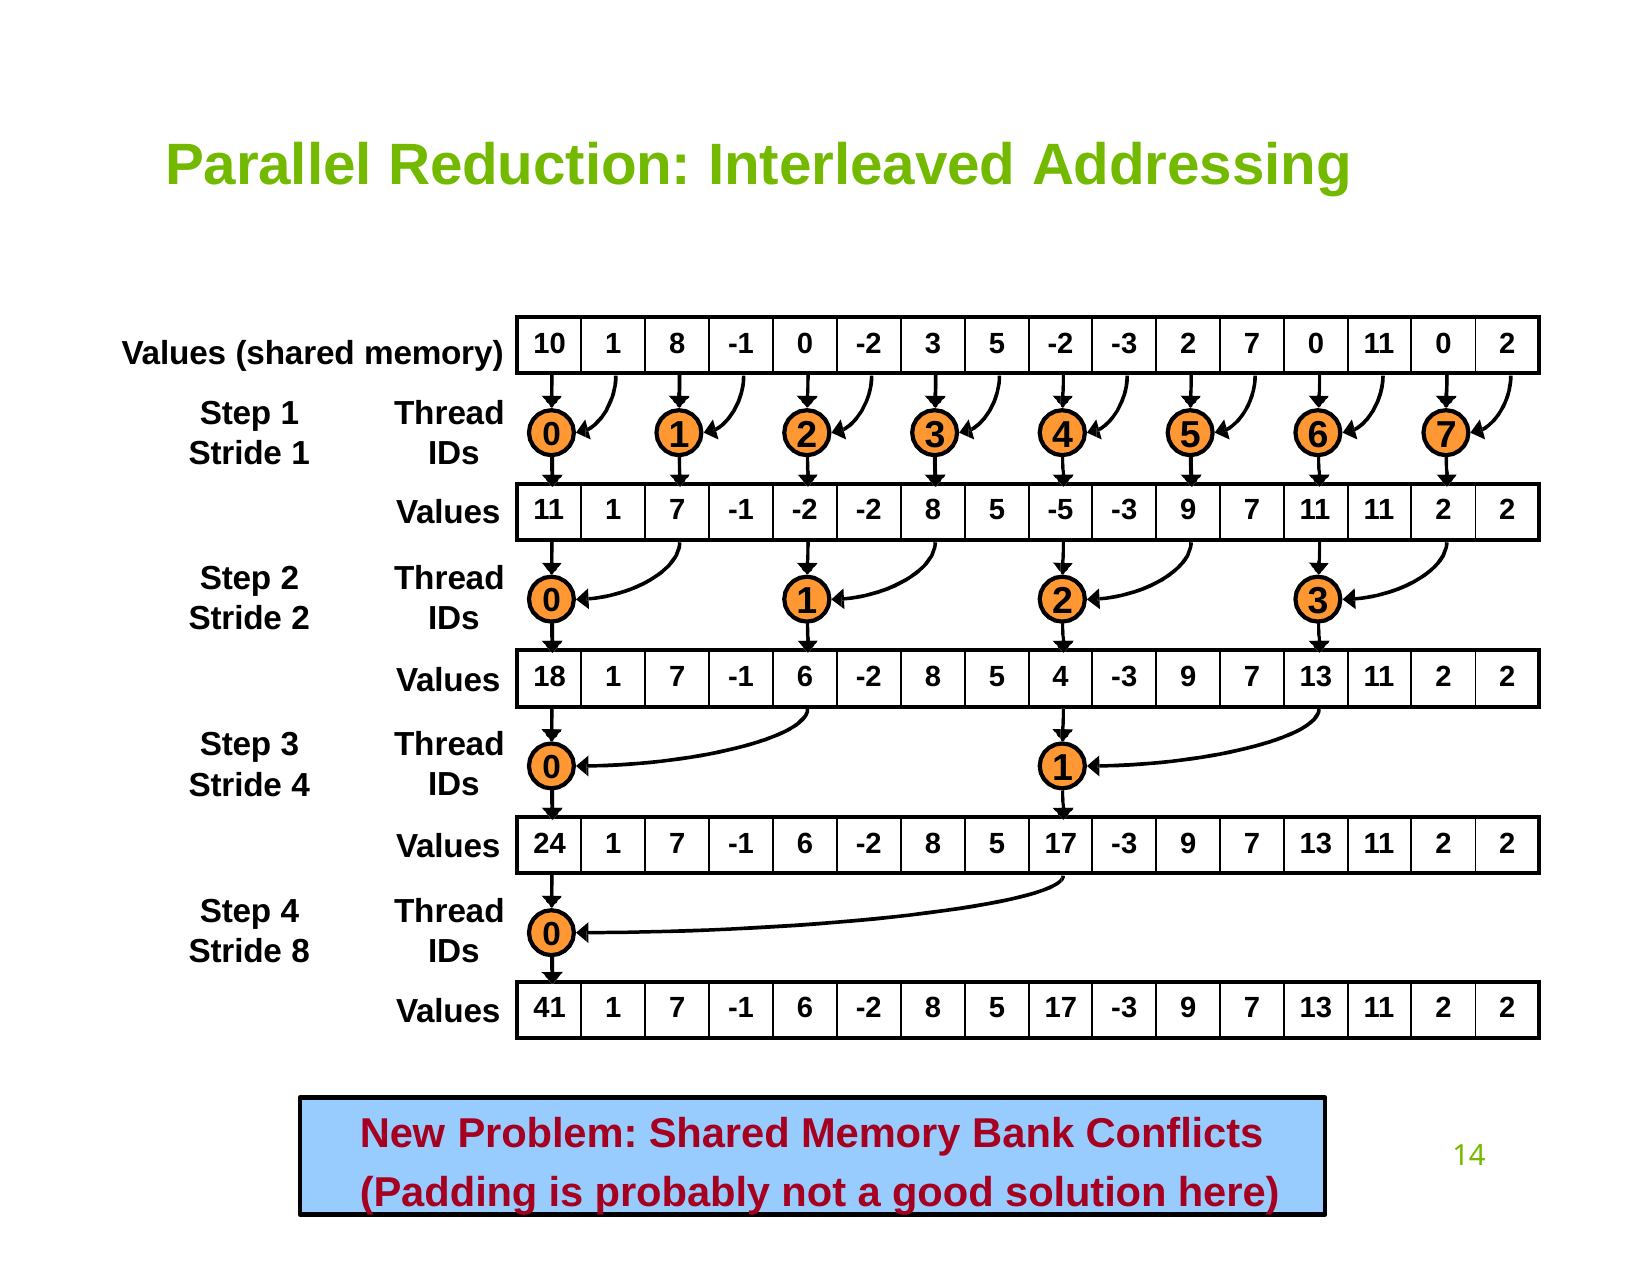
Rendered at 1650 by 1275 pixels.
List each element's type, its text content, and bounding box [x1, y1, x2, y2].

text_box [540, 375, 618, 440]
text_box Thread IDs Values [391, 720, 507, 864]
table_header -1 [710, 652, 772, 705]
table_header 1 [582, 486, 644, 538]
table_header -2 [774, 486, 836, 538]
table_header -1 [710, 486, 772, 538]
table_header 6 [774, 984, 836, 1036]
table_header 13 [1285, 984, 1347, 1036]
table_header 2 [1157, 319, 1219, 371]
table_header 11 [519, 486, 580, 538]
table_header 2 [1412, 652, 1475, 705]
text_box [796, 375, 874, 440]
picture [669, 456, 691, 487]
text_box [1051, 541, 1194, 610]
table_header 5 [966, 652, 1028, 705]
table_header -2 [838, 319, 900, 371]
table_header 17 [1030, 984, 1091, 1036]
table_header 5 [966, 319, 1028, 371]
picture [540, 790, 563, 820]
table_header 24 [519, 819, 580, 871]
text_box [1037, 407, 1088, 458]
text_box Thread IDs Values [391, 887, 507, 1029]
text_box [781, 574, 832, 625]
picture [1308, 623, 1330, 653]
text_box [540, 708, 810, 777]
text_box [1070, 786, 1088, 791]
table_header 13 [1285, 819, 1347, 871]
table_header 7 [646, 819, 708, 871]
table_header 11 [1349, 819, 1410, 871]
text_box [796, 541, 938, 610]
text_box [526, 574, 577, 625]
table_header 8 [902, 819, 964, 871]
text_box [1037, 574, 1088, 625]
table_header -5 [1030, 486, 1091, 538]
text_box Thread IDs Values [391, 389, 507, 531]
text_box Thread IDs Values [391, 554, 507, 698]
table_header 3 [902, 319, 964, 371]
slide_number 14 [1446, 1145, 1492, 1275]
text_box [1165, 407, 1216, 458]
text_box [526, 907, 577, 958]
table_header 9 [1157, 486, 1219, 538]
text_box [1293, 574, 1343, 625]
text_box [1051, 708, 1321, 777]
table_header 18 [519, 652, 580, 705]
picture [1052, 456, 1074, 487]
table_header 7 [1221, 486, 1283, 538]
text_box Step 1 Stride 1 [186, 389, 313, 472]
table_header 11 [1349, 984, 1410, 1036]
text_box New Problem: Shared Memory Bank Conflicts (Padding is probably not a good solution here) [300, 1097, 1325, 1215]
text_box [559, 786, 577, 791]
table_header 9 [1157, 652, 1219, 705]
table_header 7 [646, 486, 708, 538]
table_header -1 [710, 819, 772, 871]
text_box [1037, 741, 1057, 791]
title Parallel Reduction: Interleaved Addressing [162, 124, 1358, 340]
table_header 7 [1221, 819, 1283, 871]
table_header 1 [582, 819, 644, 871]
table_header -3 [1093, 984, 1155, 1036]
table_header -2 [838, 819, 900, 871]
table_header 11 [1349, 652, 1410, 705]
table_header 7 [1221, 984, 1283, 1036]
table_header 8 [902, 652, 964, 705]
table_header -2 [838, 984, 900, 1036]
table_header 8 [646, 319, 708, 371]
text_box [924, 375, 1002, 440]
table_header -1 [710, 319, 772, 371]
table_header 11 [1349, 486, 1410, 538]
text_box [540, 541, 682, 610]
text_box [1293, 407, 1343, 458]
table_header 2 [1412, 486, 1475, 538]
table_header 2 [1476, 819, 1537, 871]
table_header -2 [1030, 319, 1091, 371]
text_box Step 2 Stride 2 [186, 554, 313, 636]
table_header 5 [966, 486, 1028, 538]
picture [924, 456, 946, 487]
table_header -3 [1093, 319, 1155, 371]
table_header -2 [838, 486, 900, 538]
picture [540, 456, 563, 487]
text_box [526, 407, 577, 458]
table_header 11 [1285, 486, 1347, 538]
table_header 6 [774, 819, 836, 871]
table_header 41 [519, 984, 580, 1036]
table_header 2 [1476, 652, 1537, 705]
table_header -2 [838, 652, 900, 705]
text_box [540, 875, 1066, 944]
table_header 8 [902, 486, 964, 538]
table_header 0 [1285, 319, 1347, 371]
table_header -3 [1093, 486, 1155, 538]
table_header 5 [966, 819, 1028, 871]
table_header 9 [1157, 819, 1219, 871]
table_header 2 [1476, 486, 1537, 538]
picture [1052, 790, 1074, 820]
table_header 5 [966, 984, 1028, 1036]
table_header 2 [1476, 319, 1537, 371]
table_header 0 [1412, 319, 1475, 371]
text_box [1421, 407, 1471, 458]
table_header 1 [582, 984, 644, 1036]
table_header -1 [710, 984, 772, 1036]
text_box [1435, 375, 1514, 440]
table_header 2 [1476, 984, 1537, 1036]
picture [796, 456, 818, 487]
picture [796, 623, 818, 653]
picture [1052, 623, 1074, 653]
picture [540, 956, 563, 985]
table_header 7 [646, 984, 708, 1036]
table_header 7 [1221, 319, 1283, 371]
table_header 7 [1221, 652, 1283, 705]
text_box Step 3 Stride 4 [186, 720, 313, 803]
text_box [909, 407, 960, 458]
picture [1308, 456, 1330, 487]
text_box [1307, 541, 1450, 610]
table_header -3 [1093, 652, 1155, 705]
text_box Values (shared memory) [119, 329, 511, 371]
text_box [1051, 375, 1130, 440]
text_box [1179, 375, 1258, 440]
table_header 10 [519, 319, 580, 371]
table_header 11 [1349, 319, 1410, 371]
table_header 9 [1157, 984, 1219, 1036]
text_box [1307, 375, 1386, 440]
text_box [526, 741, 546, 791]
table_header 2 [1412, 984, 1475, 1036]
table_header 6 [774, 652, 836, 705]
table_header 0 [774, 319, 836, 371]
text_box Step 4 Stride 8 [186, 887, 313, 970]
table_header 17 [1030, 819, 1091, 871]
table_header 7 [646, 652, 708, 705]
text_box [668, 375, 746, 440]
table_header -3 [1093, 819, 1155, 871]
picture [1436, 456, 1458, 487]
table_header 2 [1412, 819, 1475, 871]
table_header 1 [582, 652, 644, 705]
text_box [781, 407, 832, 458]
table_header 8 [902, 984, 964, 1036]
picture [1180, 456, 1202, 487]
table_header 1 [582, 319, 644, 371]
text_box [654, 407, 704, 458]
picture [540, 623, 563, 653]
table_header 13 [1285, 652, 1347, 705]
table_header 4 [1030, 652, 1091, 705]
